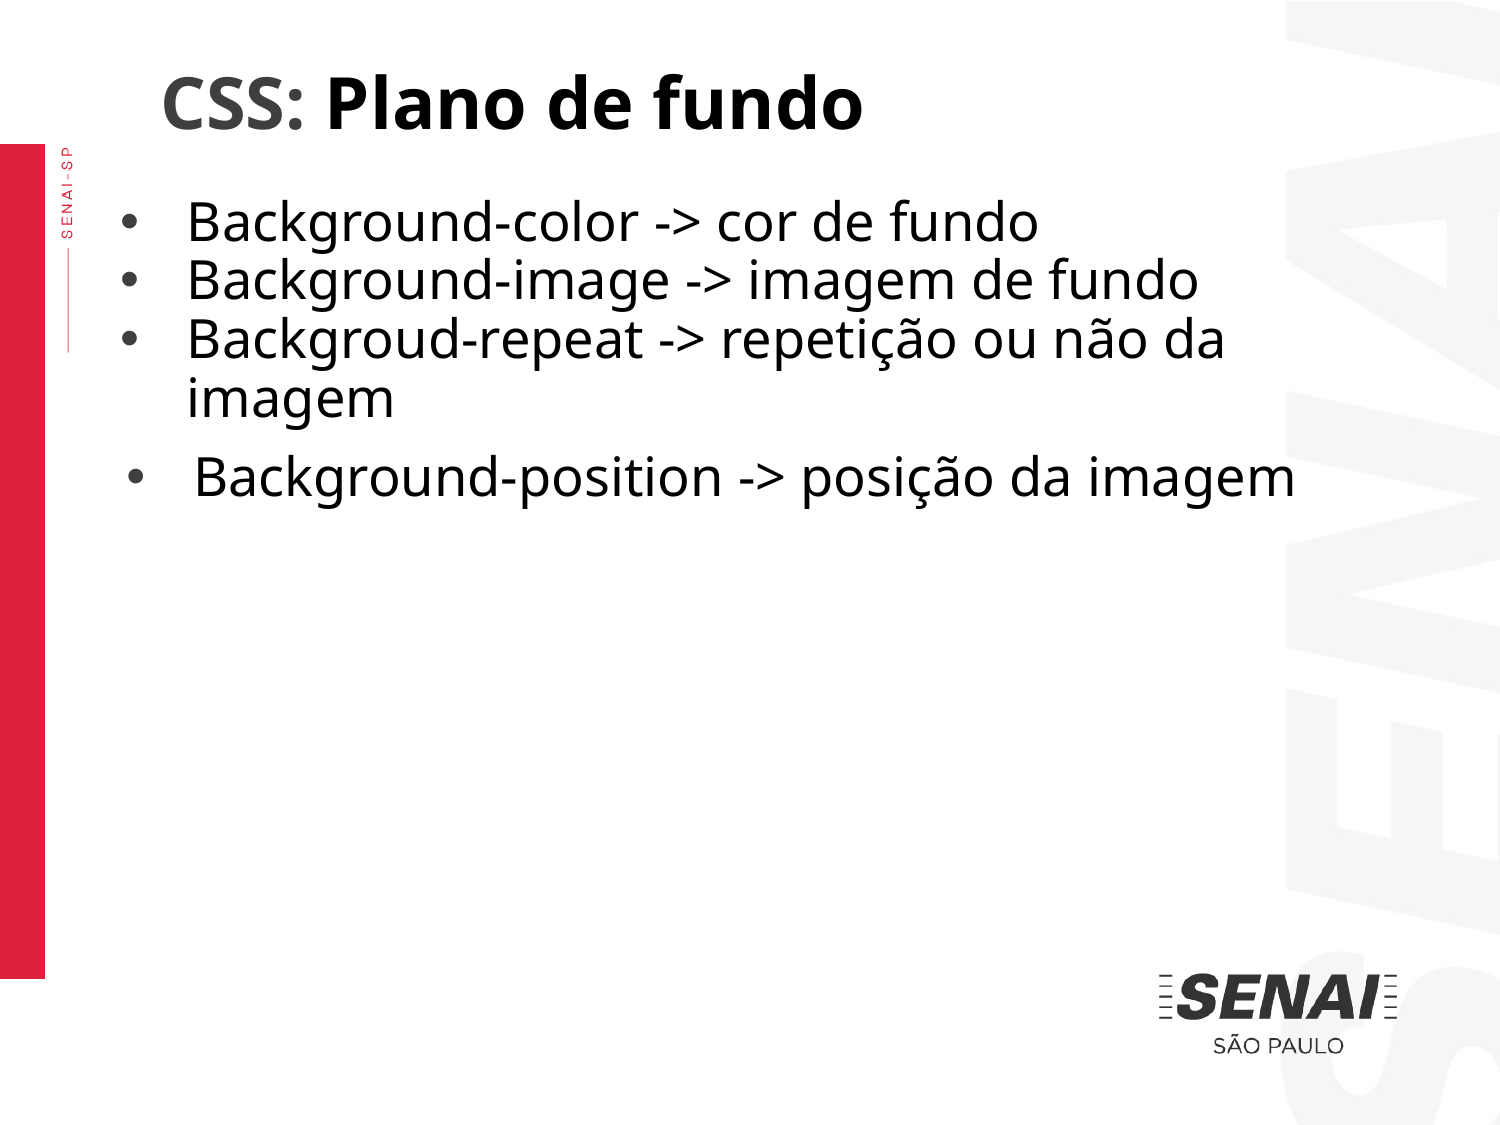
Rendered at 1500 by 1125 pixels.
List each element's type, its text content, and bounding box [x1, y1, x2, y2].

picture [0, 0, 1500, 1125]
list CSS: Plano de fundo [103, 59, 1397, 153]
list Background-color -> cor de fundo Background-image -> imagem de fundo Backgroud-repeat -> repetição ou não da imagem Background-position -> posição da imagem [103, 187, 1397, 1014]
